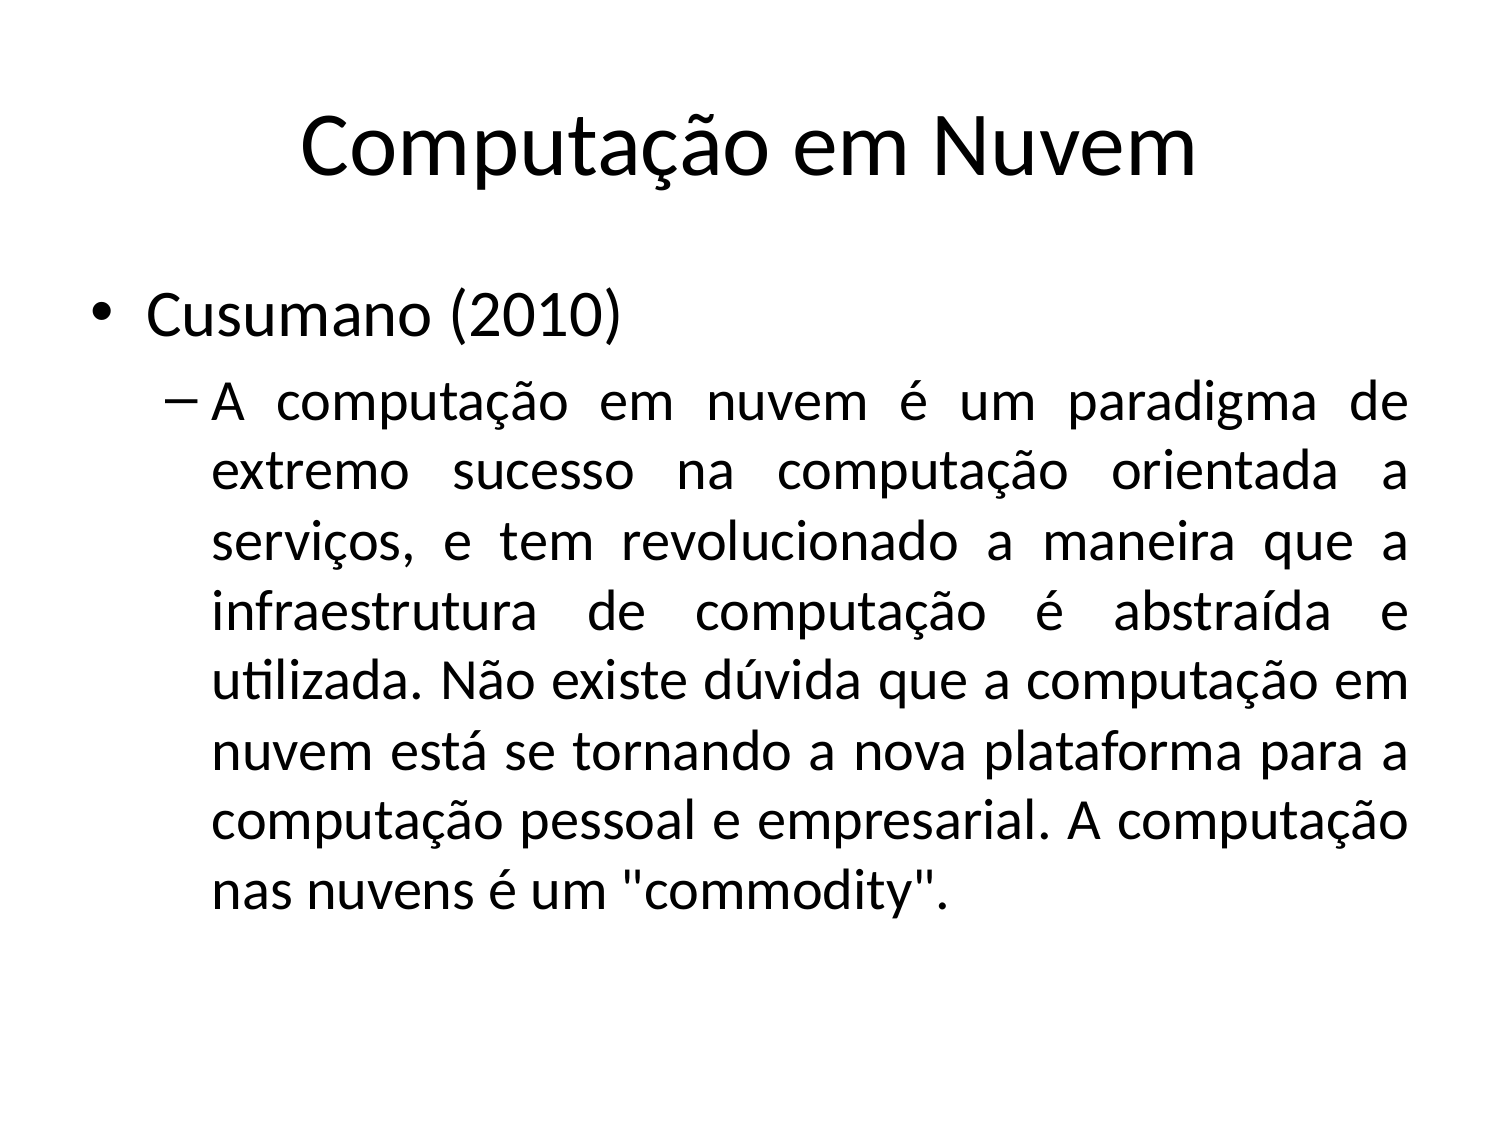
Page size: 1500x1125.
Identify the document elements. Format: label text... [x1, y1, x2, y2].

list Cusumano (2010) A computação em nuvem é um paradigma de extremo sucesso na computação orientada a serviços, e tem revolucionado a maneira que a infraestrutura de computação é abstraída e utilizada. Não existe dúvida que a computação em nuvem está se tornando a nova plataforma para a computação pessoal e empresarial. A computação nas nuvens é um "commodity". [75, 262, 1425, 1005]
title Computação em Nuvem [75, 45, 1425, 233]
